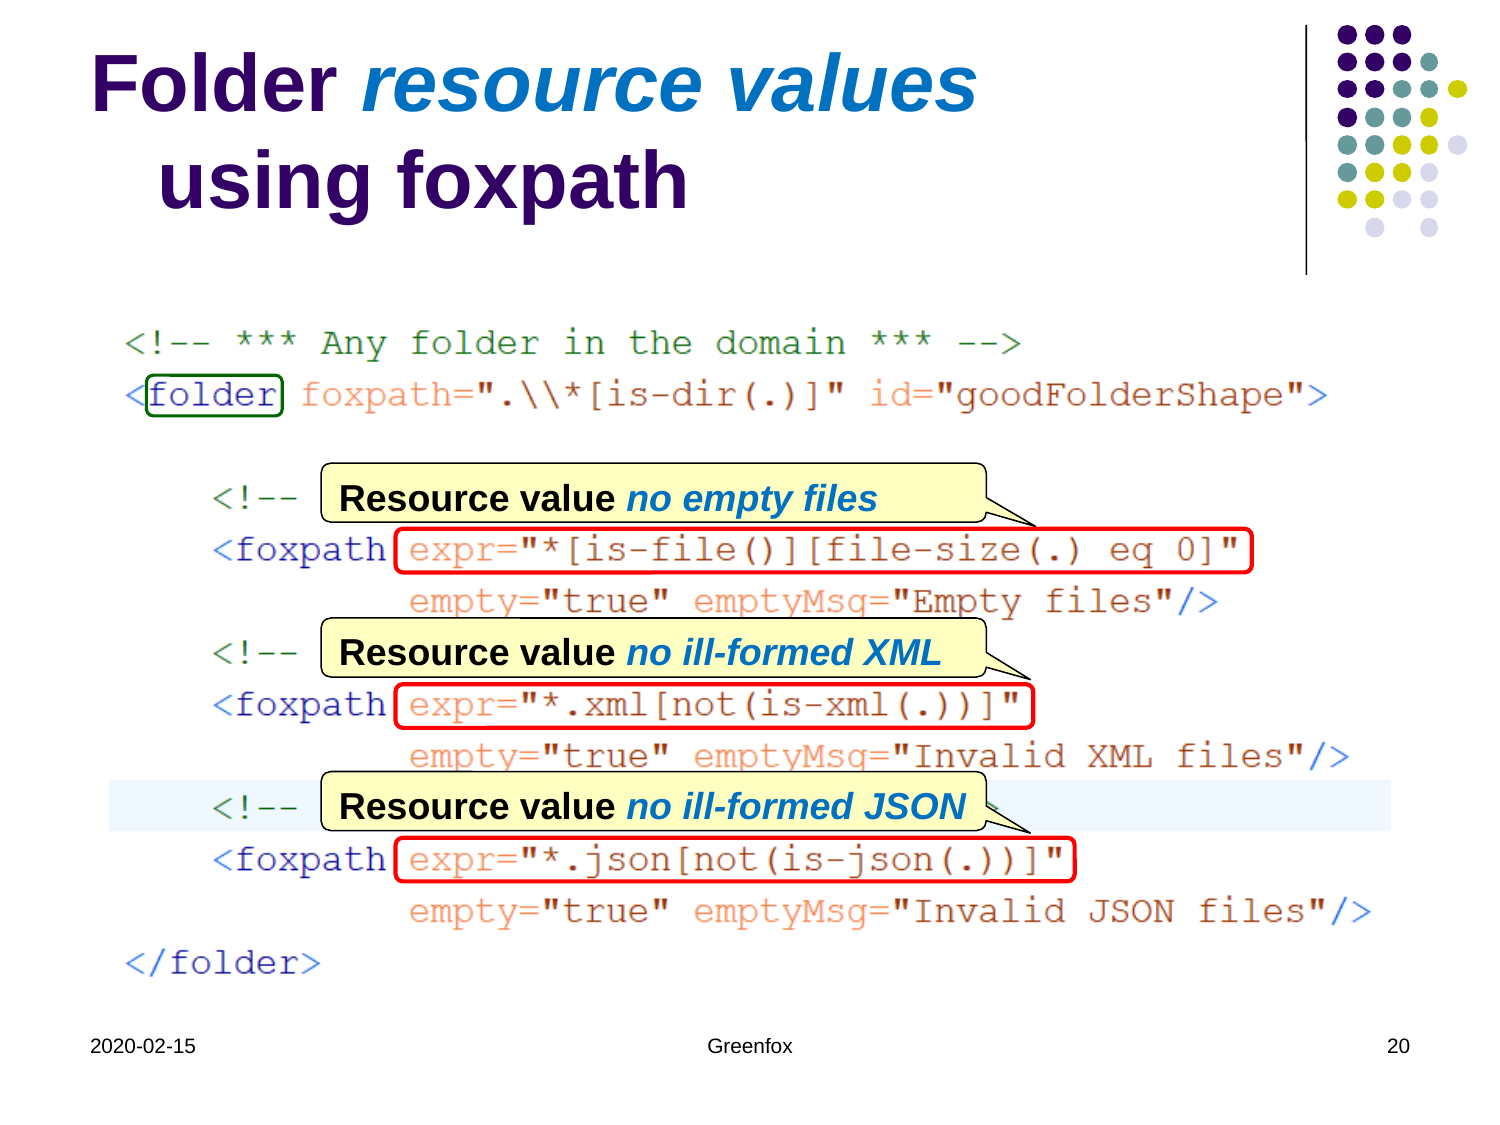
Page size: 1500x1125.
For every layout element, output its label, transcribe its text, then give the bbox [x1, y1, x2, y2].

picture [109, 315, 1391, 988]
footer Greenfox [478, 1025, 1022, 1100]
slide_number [75, 1025, 425, 1100]
slide_number 20 [1074, 1025, 1425, 1100]
title Folder resource values using foxpath [75, 20, 1313, 233]
